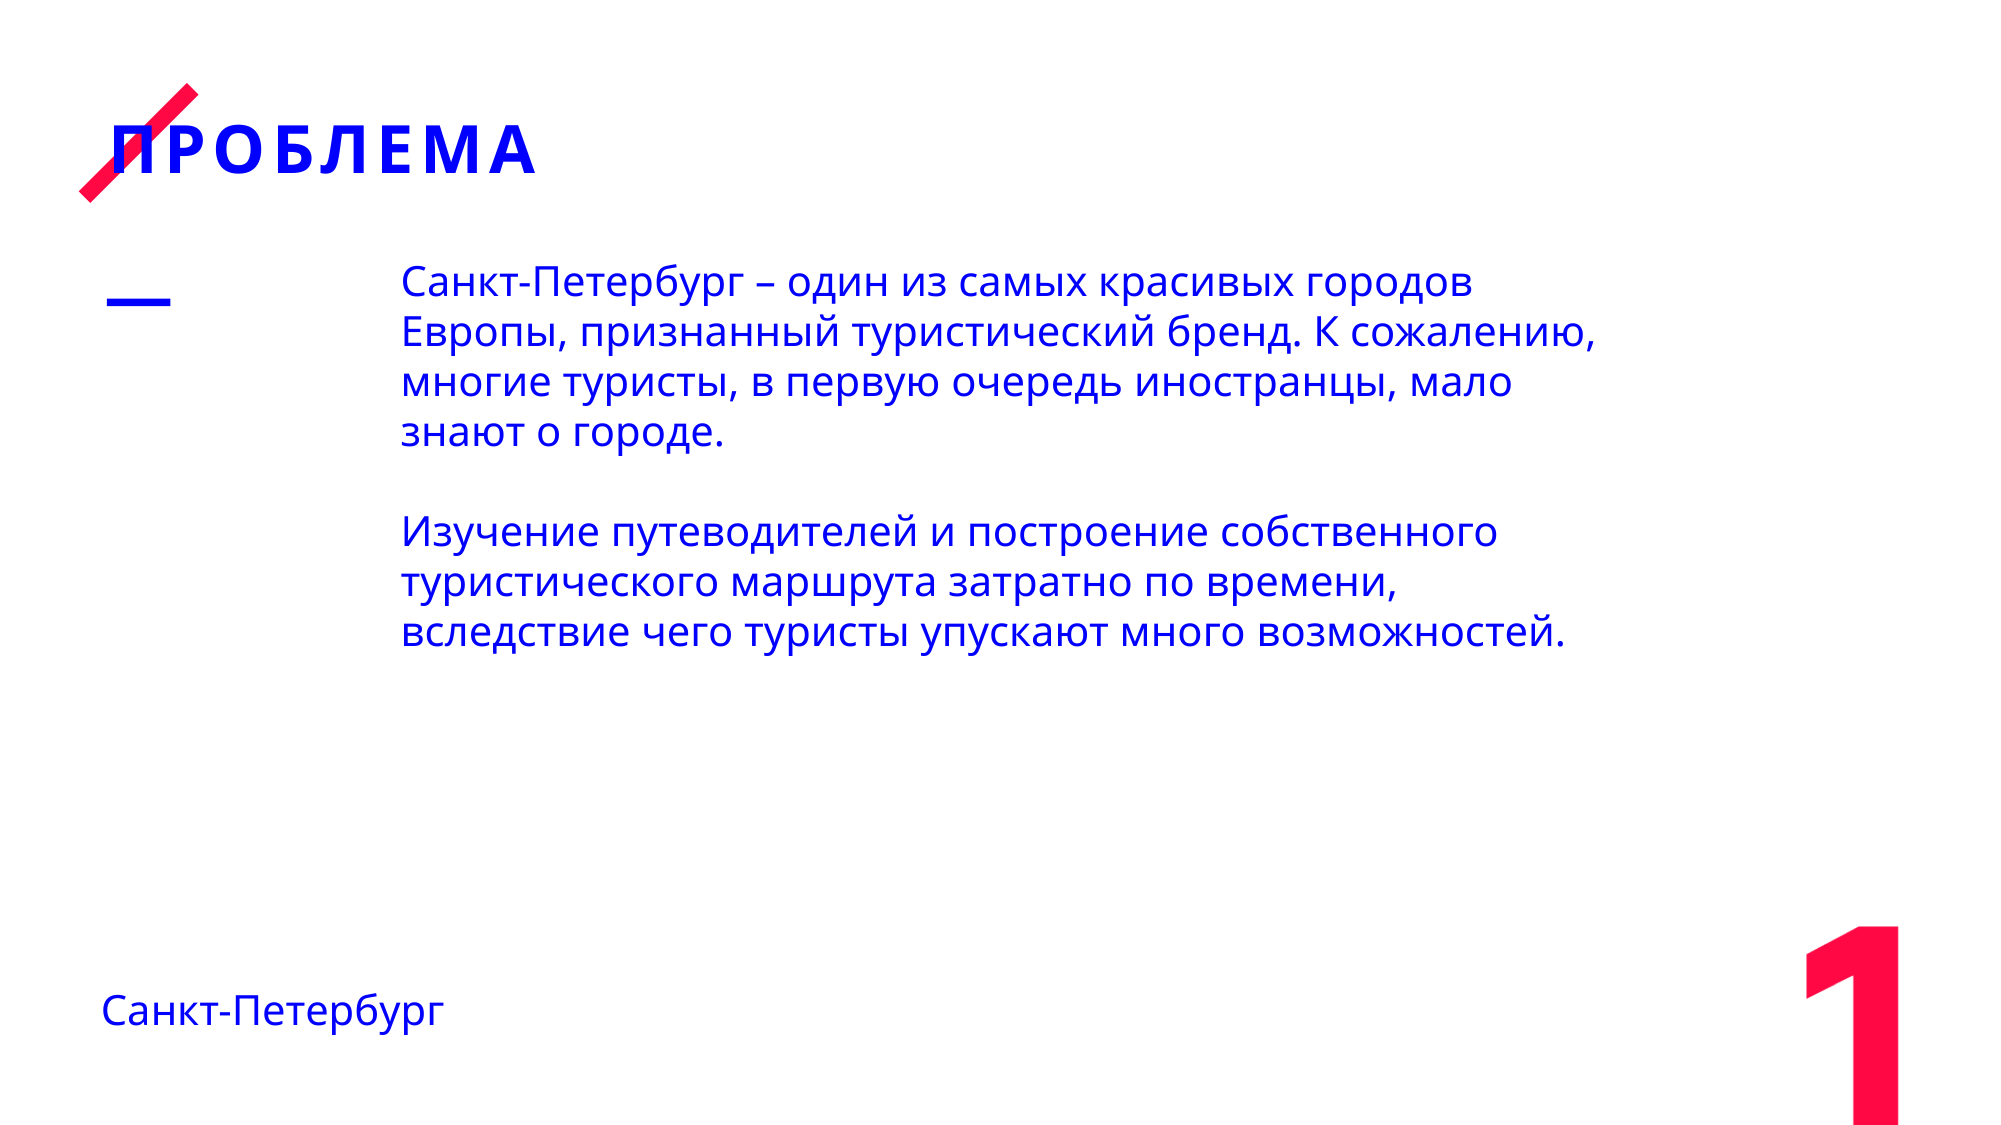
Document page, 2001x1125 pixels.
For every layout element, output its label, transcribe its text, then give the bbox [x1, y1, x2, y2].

text_box [106, 298, 171, 307]
text_box Санкт-Петербург [86, 976, 460, 1041]
text_box [169, 81, 200, 99]
text_box ПРОБЛЕМА [93, 99, 551, 195]
picture [1806, 926, 1899, 1125]
text_box [77, 175, 100, 205]
text_box Санкт-Петербург – один из самых красивых городов Европы, признанный туристический бренд. К сожалению, многие туристы, в первую очередь иностранцы, мало знают о городе. Изучение путеводителей и построение собственного туристического маршрута затратно по времени, вследствие чего туристы упускают много возможностей. [385, 247, 1631, 663]
